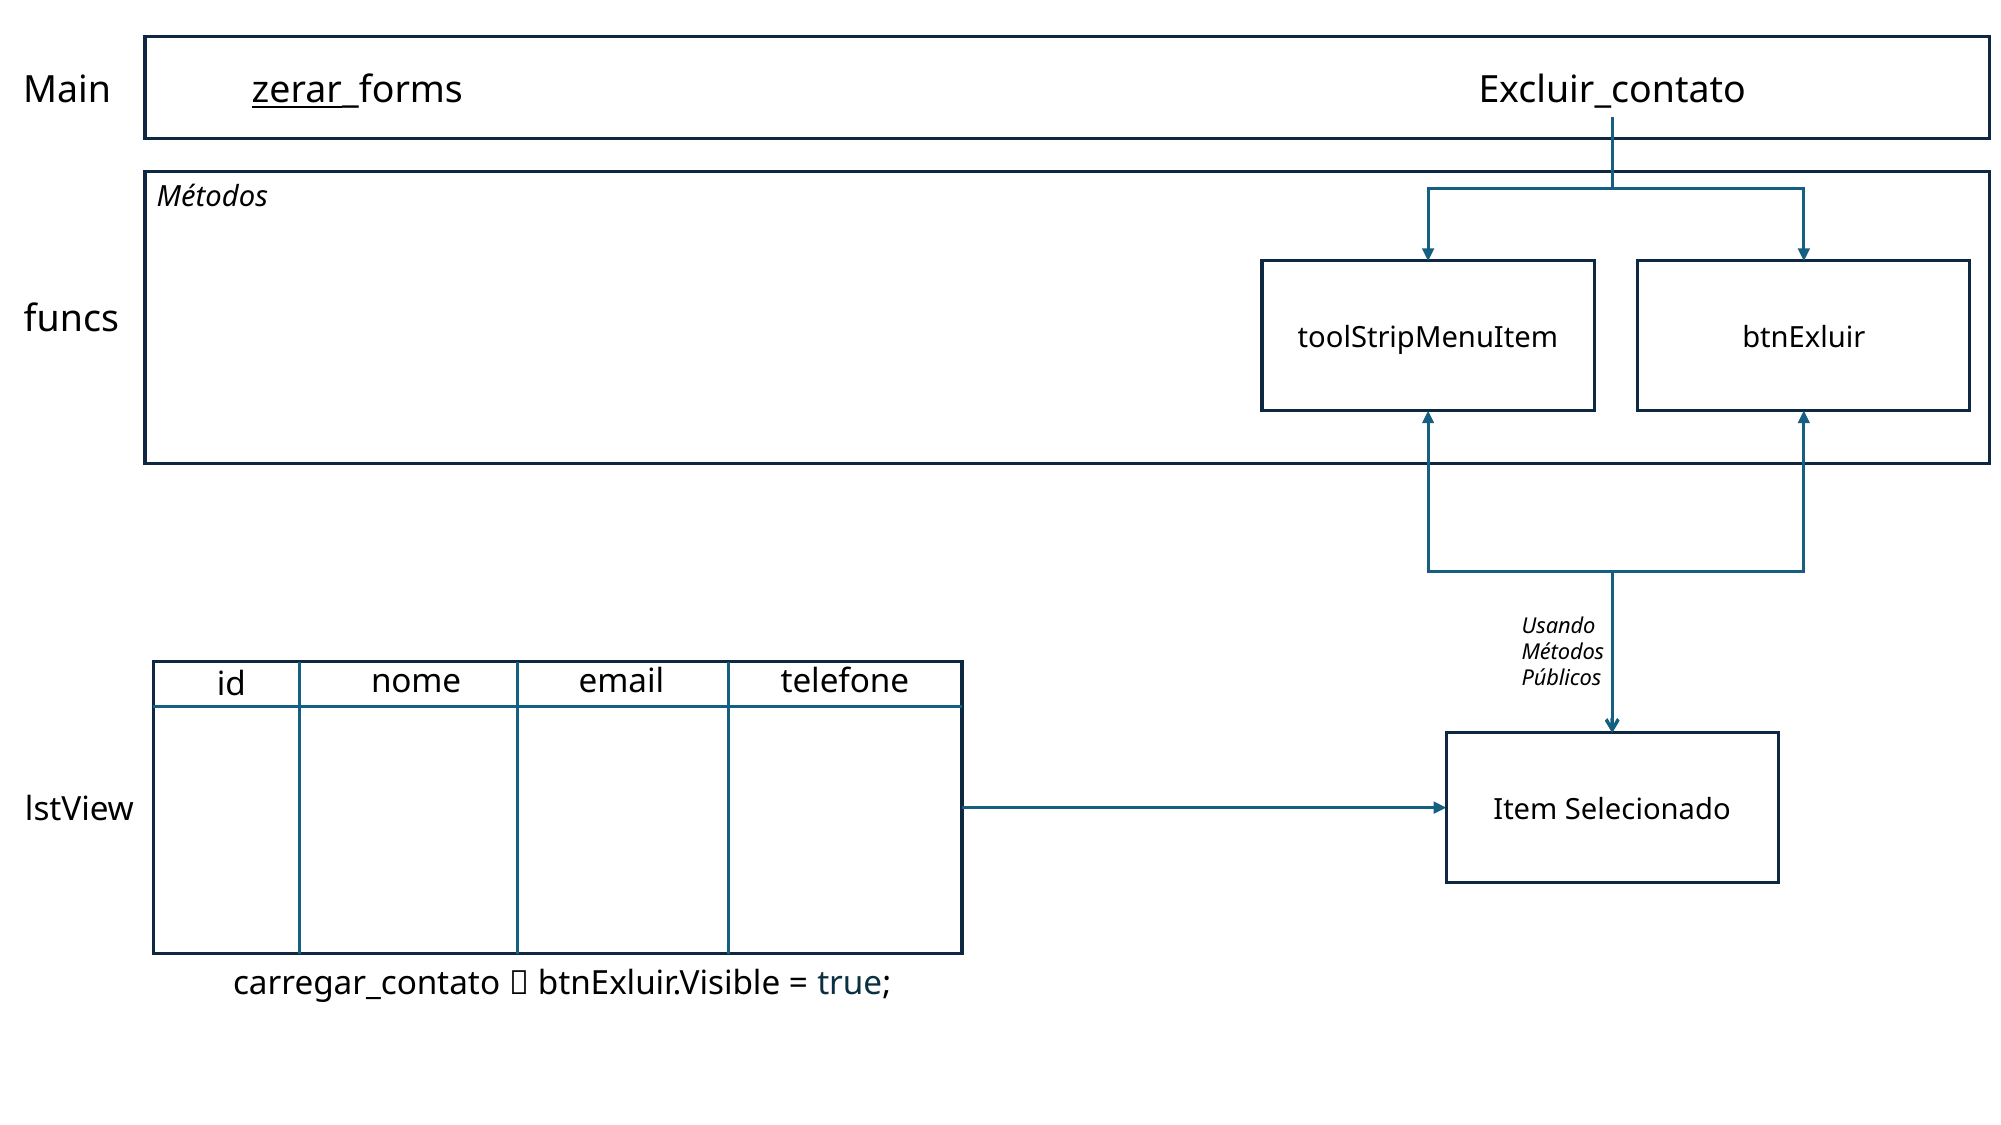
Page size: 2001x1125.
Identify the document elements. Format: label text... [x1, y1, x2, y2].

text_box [1546, 475, 1870, 669]
text_box Item Selecionado [1445, 731, 1780, 884]
text_box Usando Métodos Públicos [1506, 665, 1625, 698]
text_box id [202, 654, 261, 661]
text_box email [564, 651, 680, 661]
text_box telefone [765, 651, 925, 661]
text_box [11, 661, 963, 1010]
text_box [10, 36, 1990, 464]
text_box nome [356, 651, 476, 661]
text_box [1358, 479, 1546, 665]
